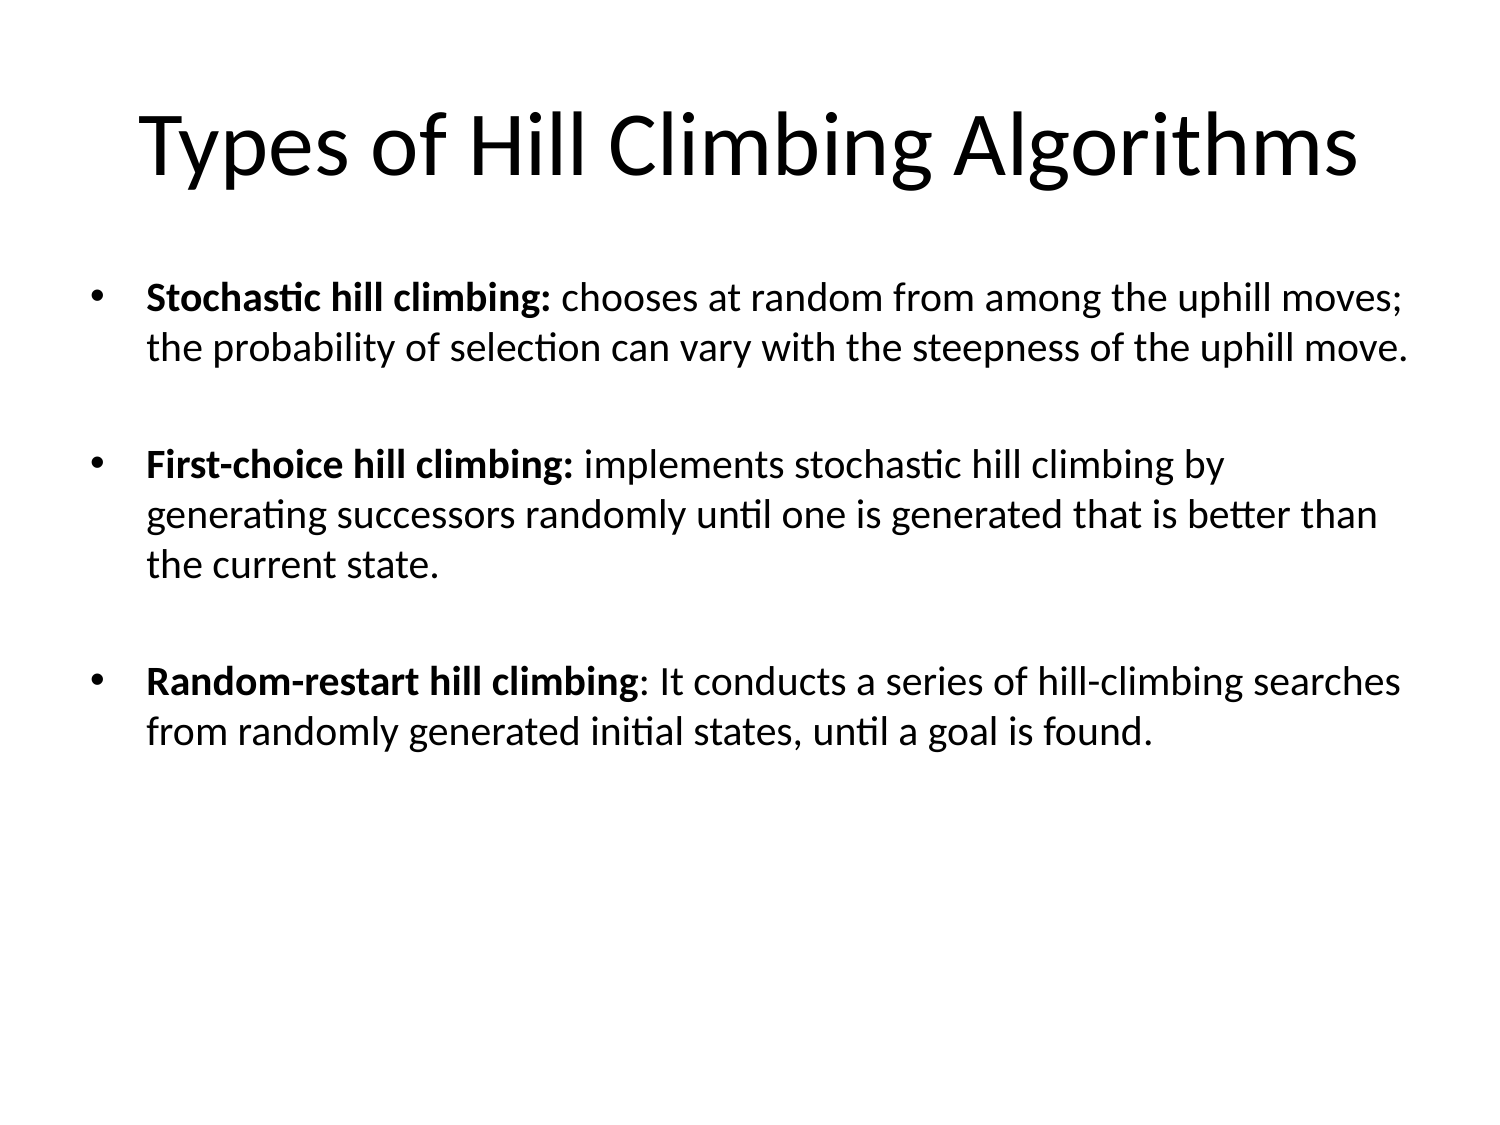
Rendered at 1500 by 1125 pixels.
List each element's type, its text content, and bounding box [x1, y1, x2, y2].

list Stochastic hill climbing: chooses at random from among the uphill moves; the probability of selection can vary with the steepness of the uphill move. First-choice hill climbing: implements stochastic hill climbing by generating successors randomly until one is generated that is better than the current state. Random-restart hill climbing: It conducts a series of hill-climbing searches from randomly generated initial states, until a goal is found. [75, 262, 1425, 1005]
title Types of Hill Climbing Algorithms [75, 45, 1425, 233]
